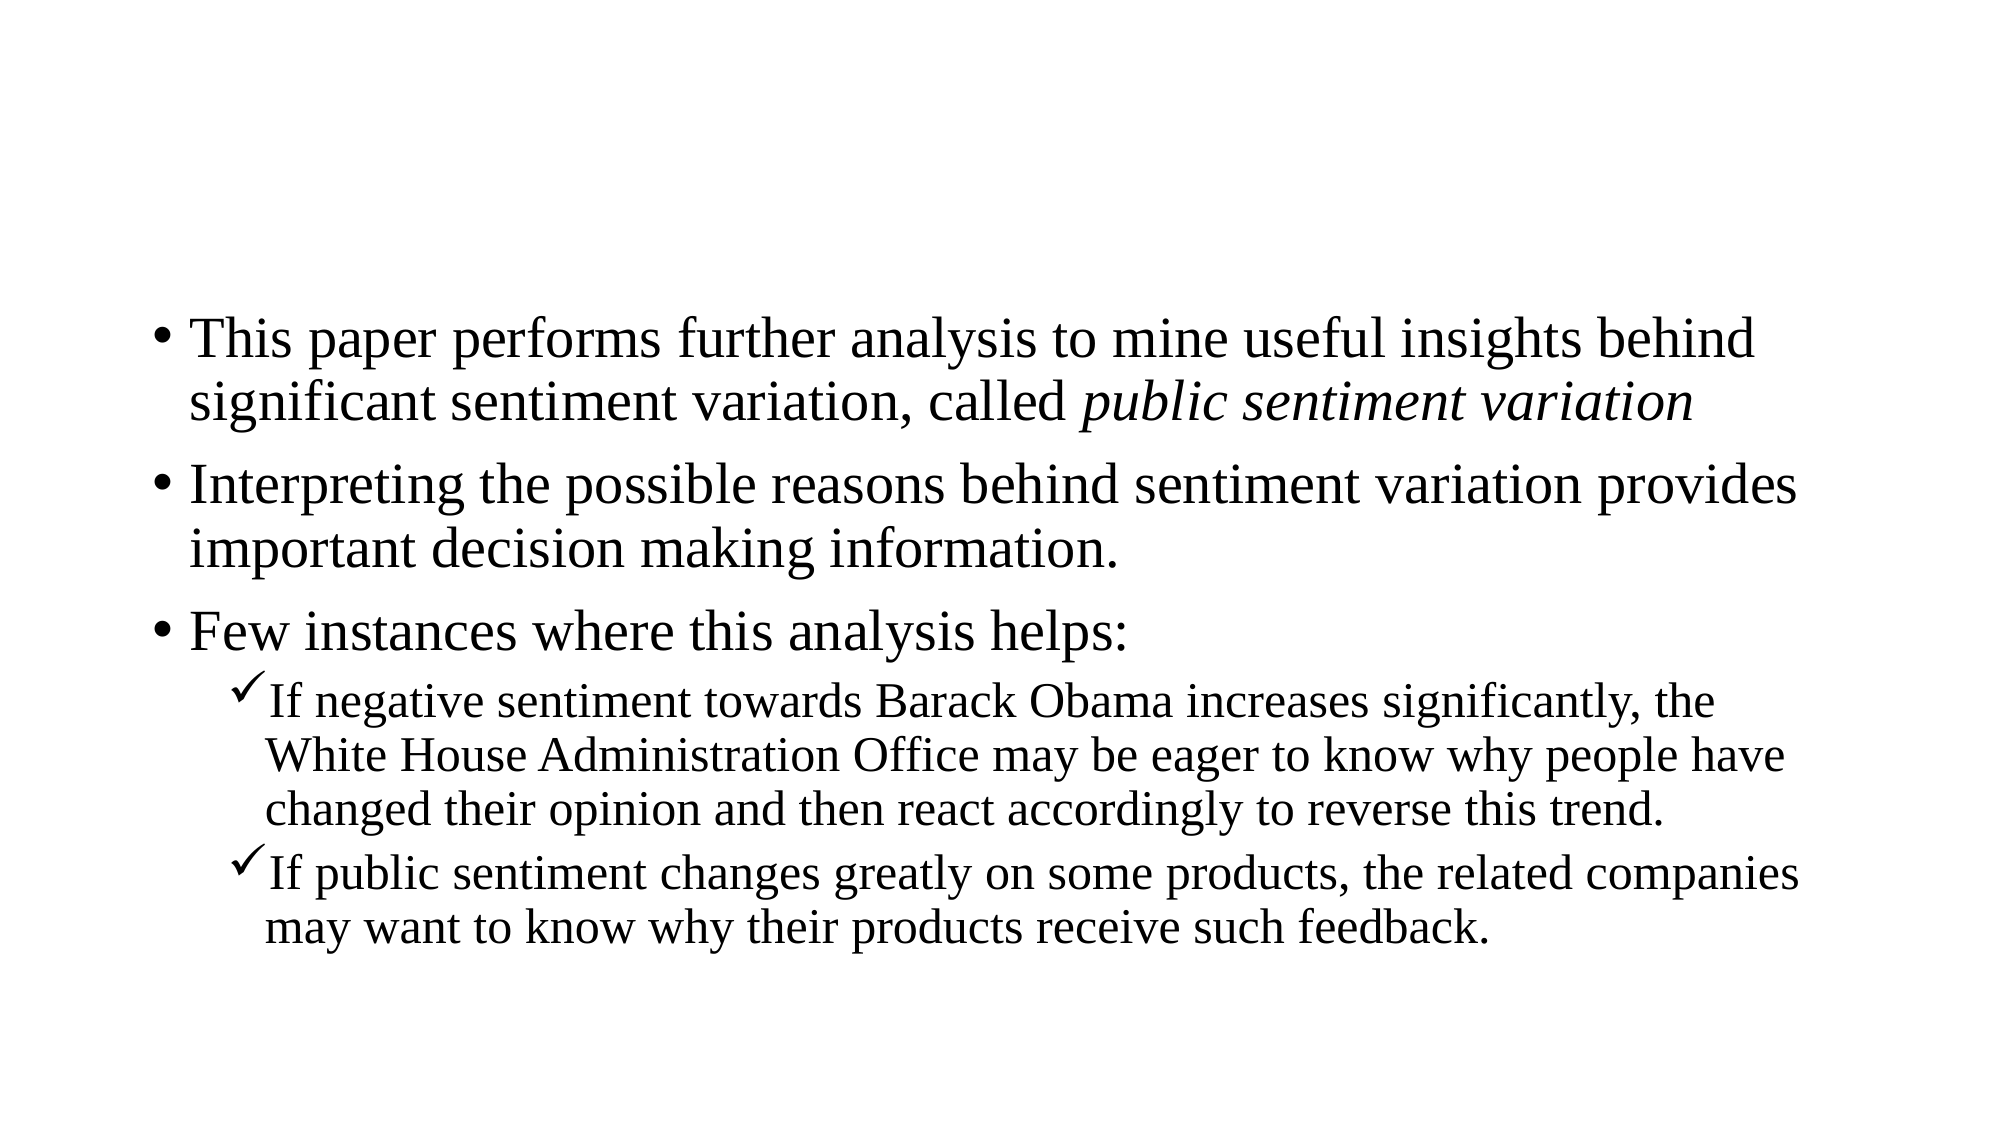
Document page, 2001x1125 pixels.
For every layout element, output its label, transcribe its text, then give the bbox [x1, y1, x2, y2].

list This paper performs further analysis to mine useful insights behind significant sentiment variation, called public sentiment variation Interpreting the possible reasons behind sentiment variation provides important decision making information. Few instances where this analysis helps: If negative sentiment towards Barack Obama increases significantly, the White House Administration Office may be eager to know why people have changed their opinion and then react accordingly to reverse this trend. If public sentiment changes greatly on some products, the related companies may want to know why their products receive such feedback. [137, 299, 1863, 1014]
